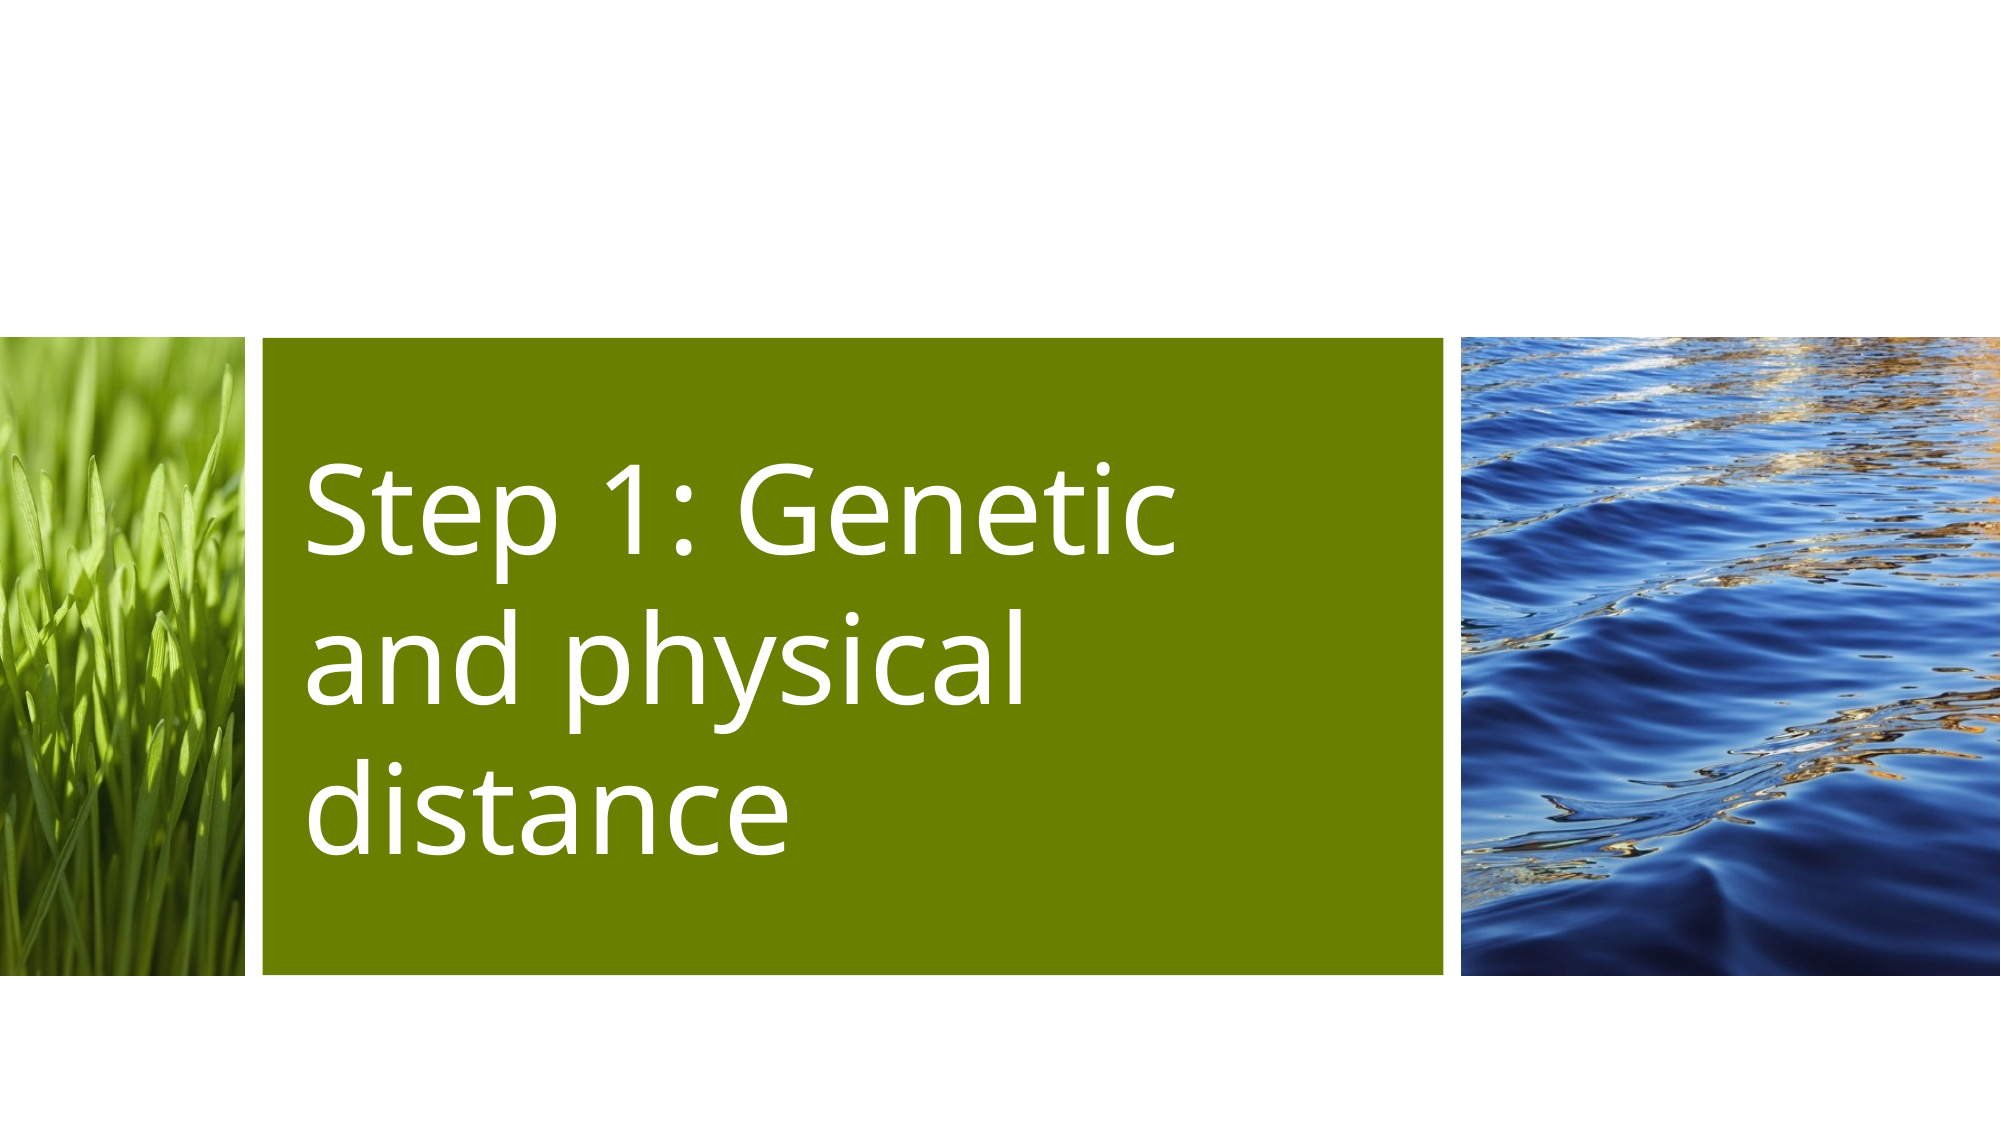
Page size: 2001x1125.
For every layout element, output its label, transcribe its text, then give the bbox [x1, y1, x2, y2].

picture [0, 337, 245, 976]
title Step 1: Genetic and physical distance [287, 371, 1428, 888]
picture [1461, 337, 2000, 976]
